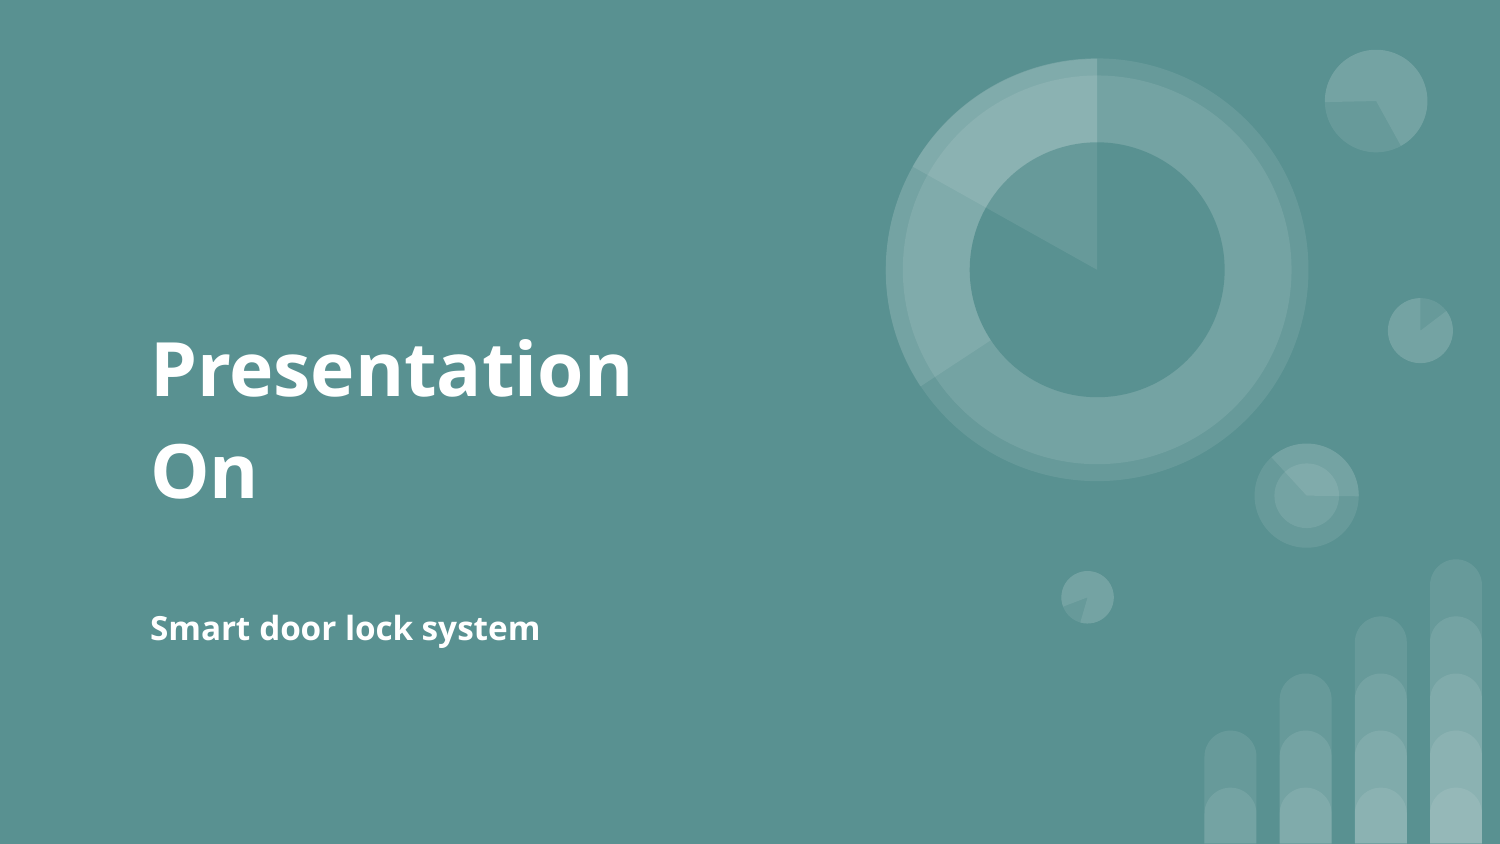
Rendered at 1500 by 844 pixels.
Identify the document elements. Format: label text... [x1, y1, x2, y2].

title Presentation On [135, 264, 834, 572]
subtitle Smart door lock system [135, 589, 834, 704]
